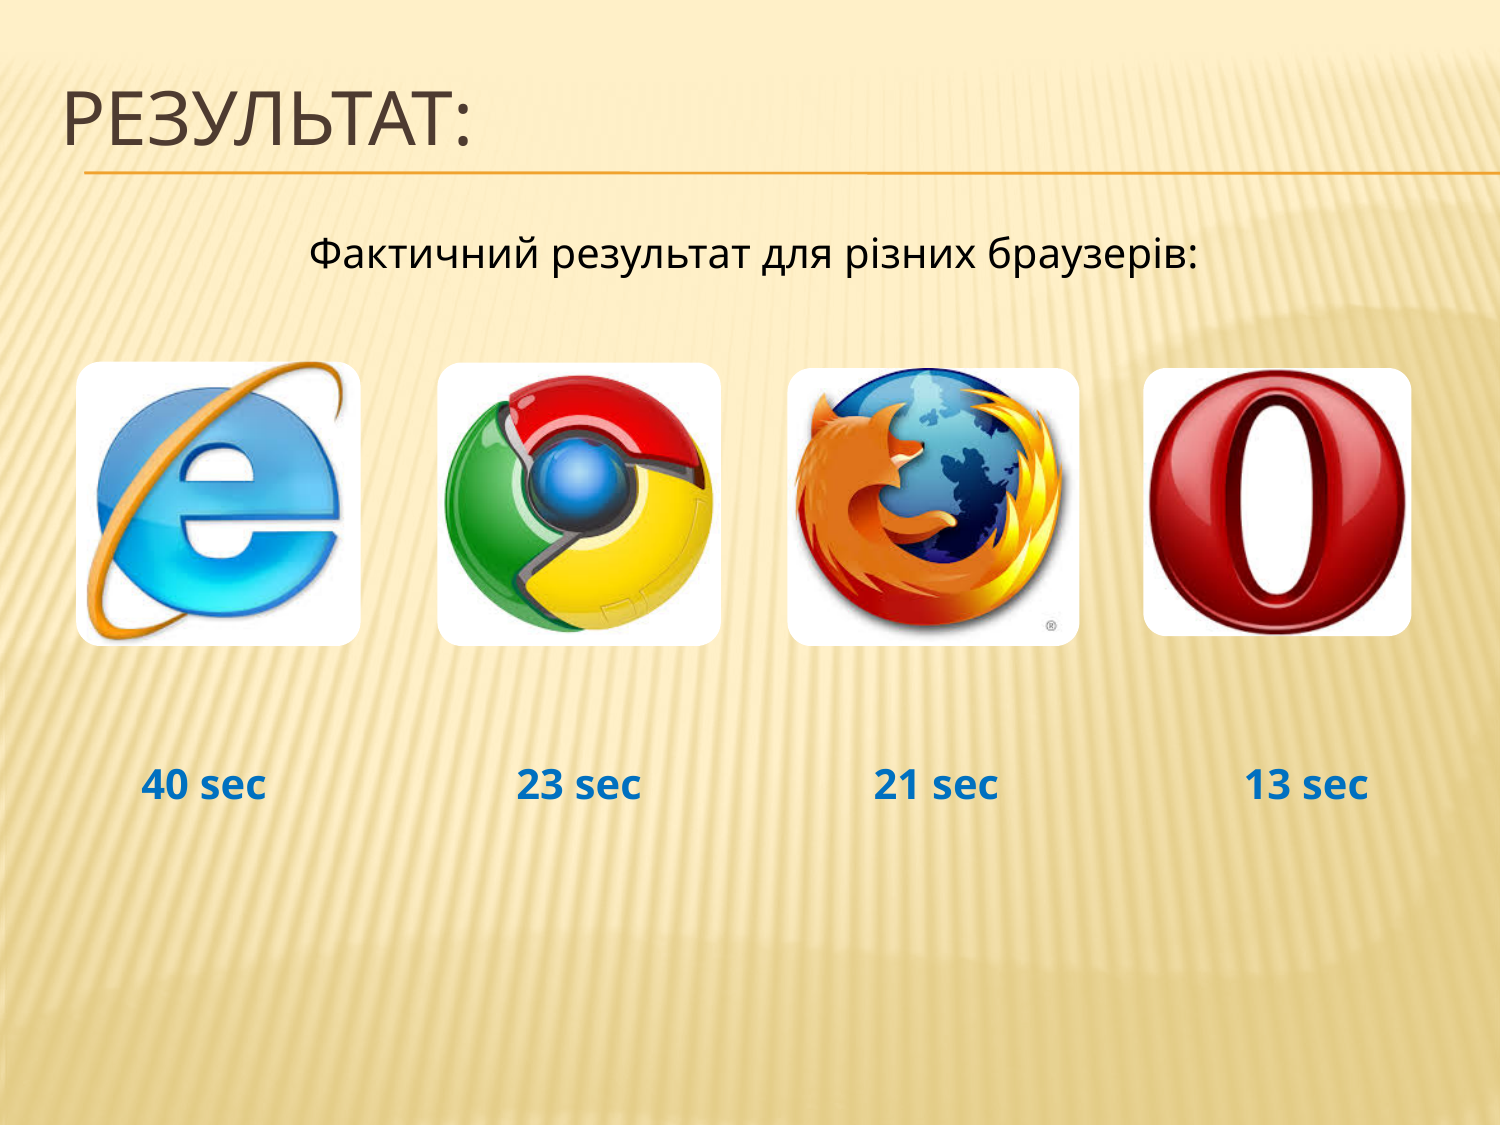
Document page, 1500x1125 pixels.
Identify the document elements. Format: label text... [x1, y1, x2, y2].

picture [1143, 367, 1412, 637]
text_box 21 sec [758, 750, 1114, 863]
picture [75, 361, 361, 647]
text_box 23 sec [401, 750, 757, 863]
list Фактичний результат для різних браузерів: [41, 219, 1467, 963]
title Результат: [45, 47, 1471, 185]
picture [437, 362, 722, 647]
text_box 40 sec [26, 750, 382, 863]
picture [787, 367, 1080, 647]
text_box 13 sec [1129, 750, 1484, 863]
